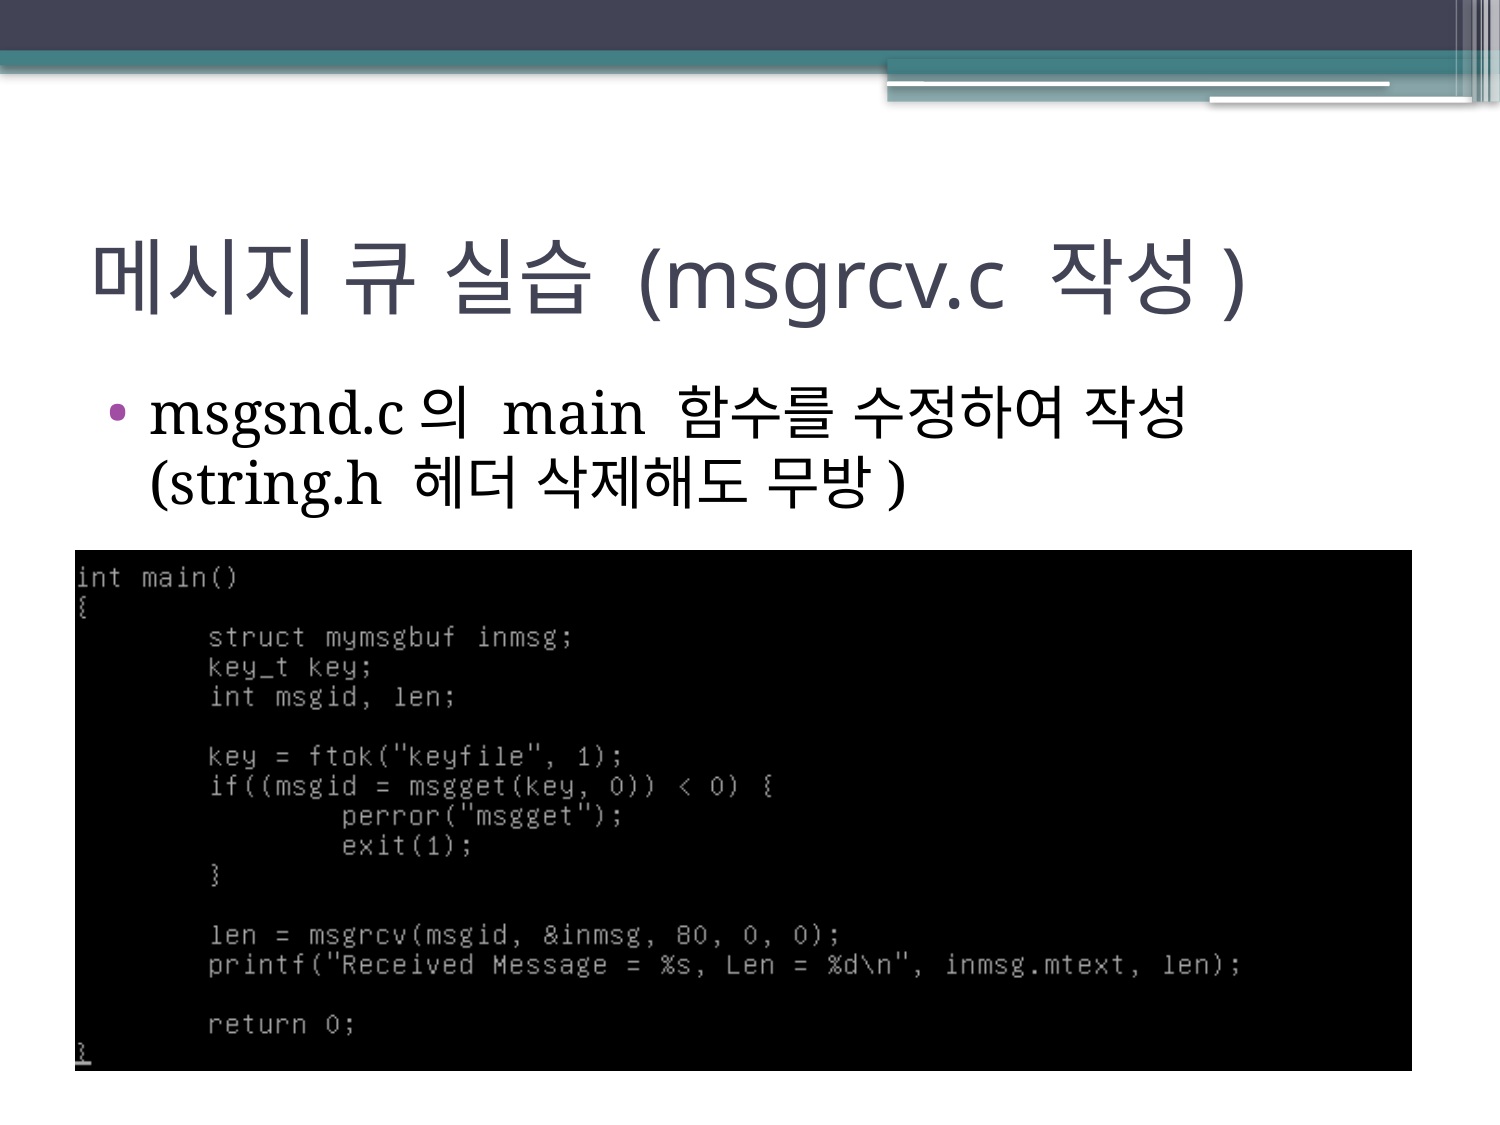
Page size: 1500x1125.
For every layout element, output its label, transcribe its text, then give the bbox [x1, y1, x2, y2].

title 메시지 큐 실습 (msgrcv.c 작성) [75, 187, 1425, 363]
list msgsnd.c의 main 함수를 수정하여 작성 (string.h 헤더 삭제해도 무방) [75, 368, 1425, 1079]
picture [74, 550, 1412, 1071]
